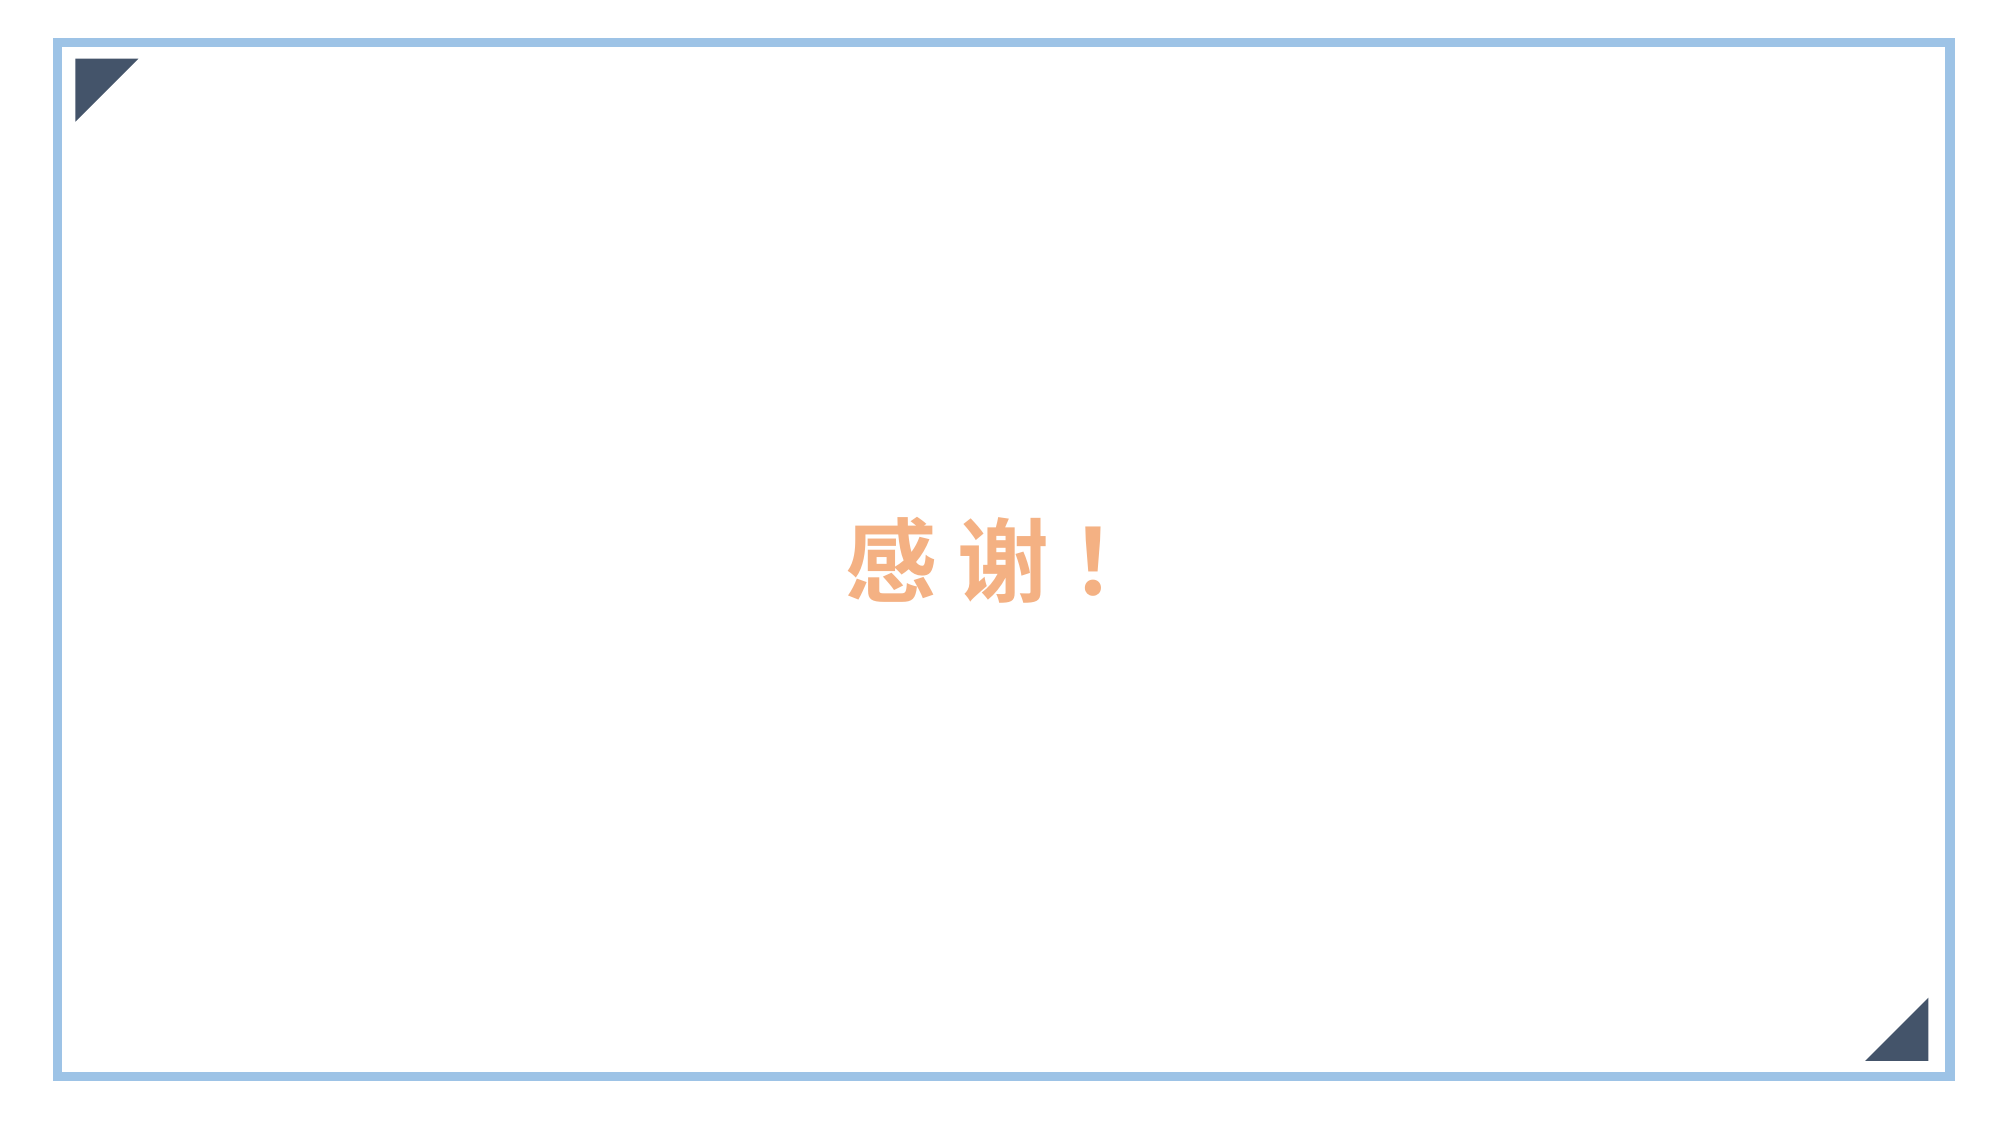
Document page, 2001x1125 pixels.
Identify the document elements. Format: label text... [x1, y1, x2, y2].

text_box [56, 41, 1951, 1078]
text_box 感 谢 ！ [503, 496, 1504, 622]
text_box [1862, 995, 1930, 1062]
text_box [74, 57, 141, 125]
